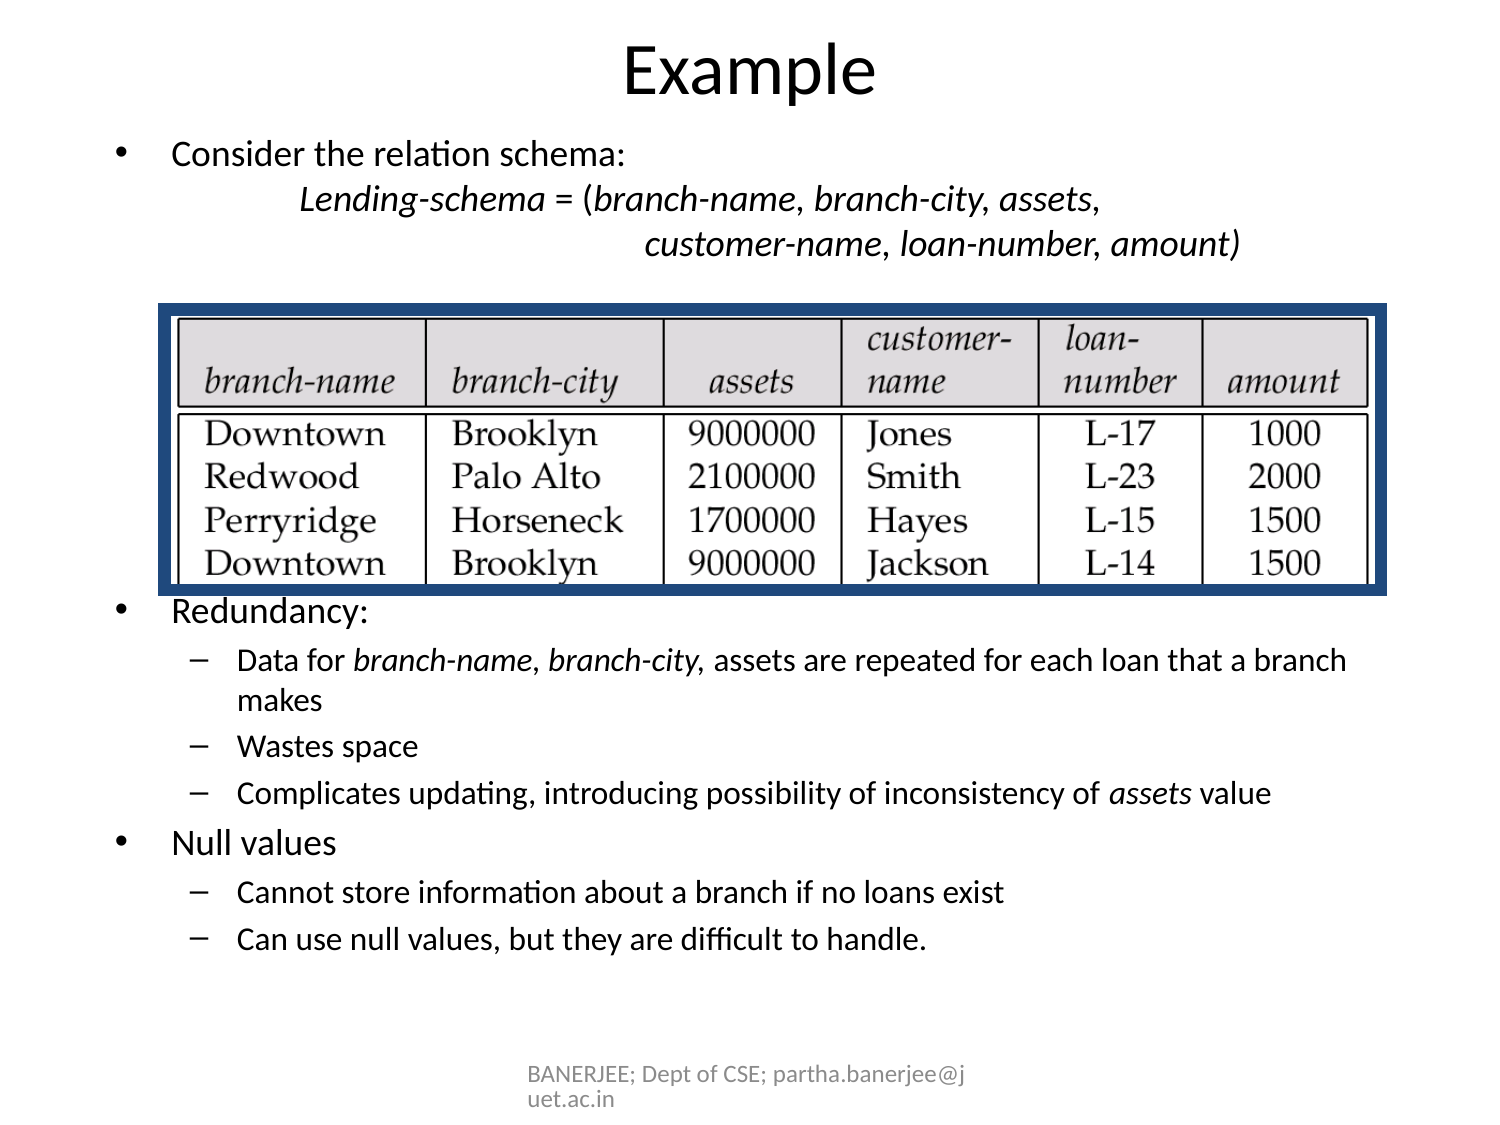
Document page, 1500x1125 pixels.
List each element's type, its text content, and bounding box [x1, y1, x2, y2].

picture [170, 315, 1376, 584]
list Consider the relation schema: Lending-schema = (branch-name, branch-city, assets, customer-name, loan-number, amount) Redundancy: Data for branch-name, branch-city, assets are repeated for each loan that a branch makes Wastes space Complicates updating, introducing possibility of inconsistency of assets value Null values Cannot store information about a branch if no loans exist Can use null values, but they are difficult to handle. [99, 121, 1420, 1050]
title Example [75, 12, 1425, 118]
footer BANERJEE; Dept of CSE; partha.banerjee@juet.ac.in [512, 1042, 988, 1103]
